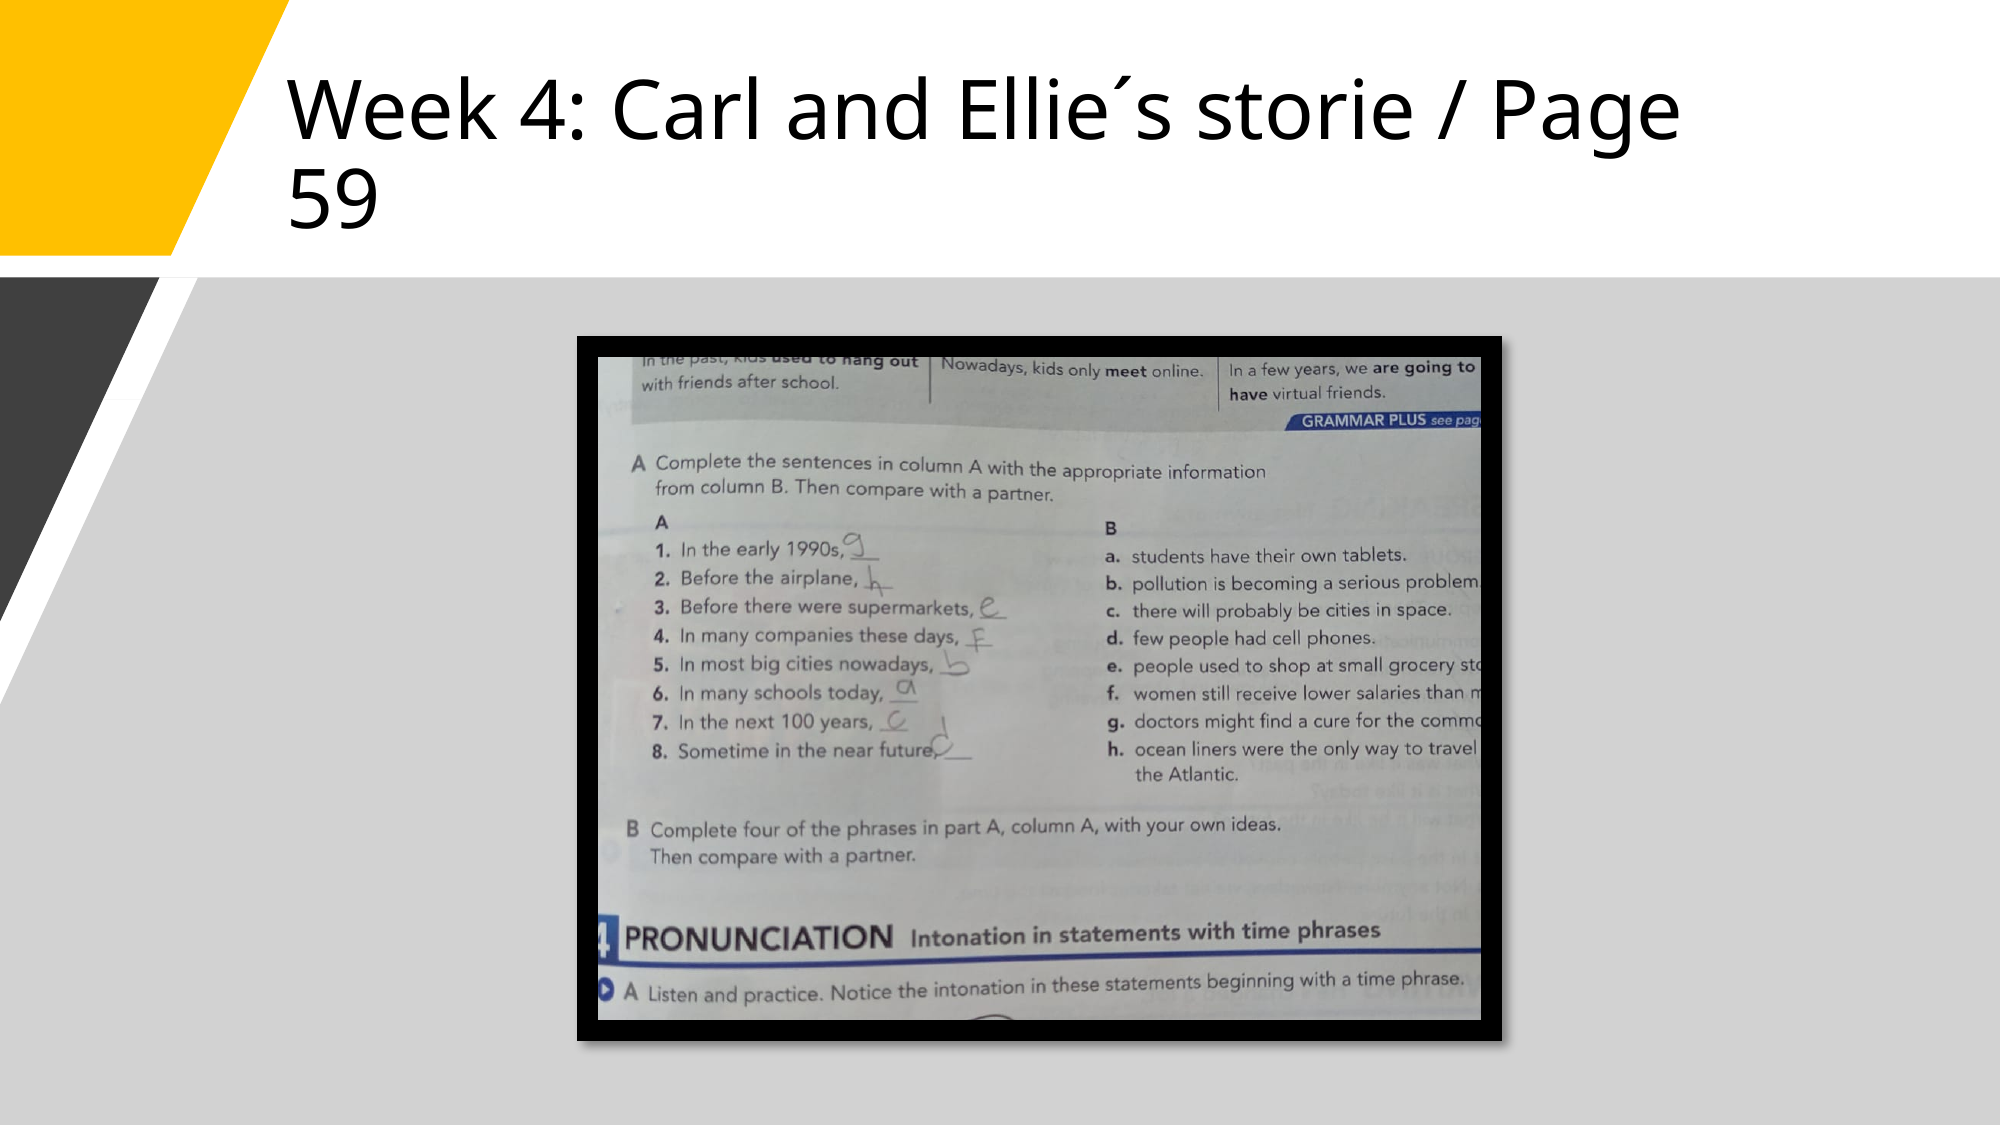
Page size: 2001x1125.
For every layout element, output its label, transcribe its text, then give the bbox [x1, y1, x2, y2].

text_box [0, 276, 2000, 1125]
text_box [0, 276, 162, 622]
text_box [0, 0, 291, 257]
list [597, 357, 1482, 1021]
title Week 4: Carl and Ellie´s storie / Page 59 [271, 60, 1808, 255]
